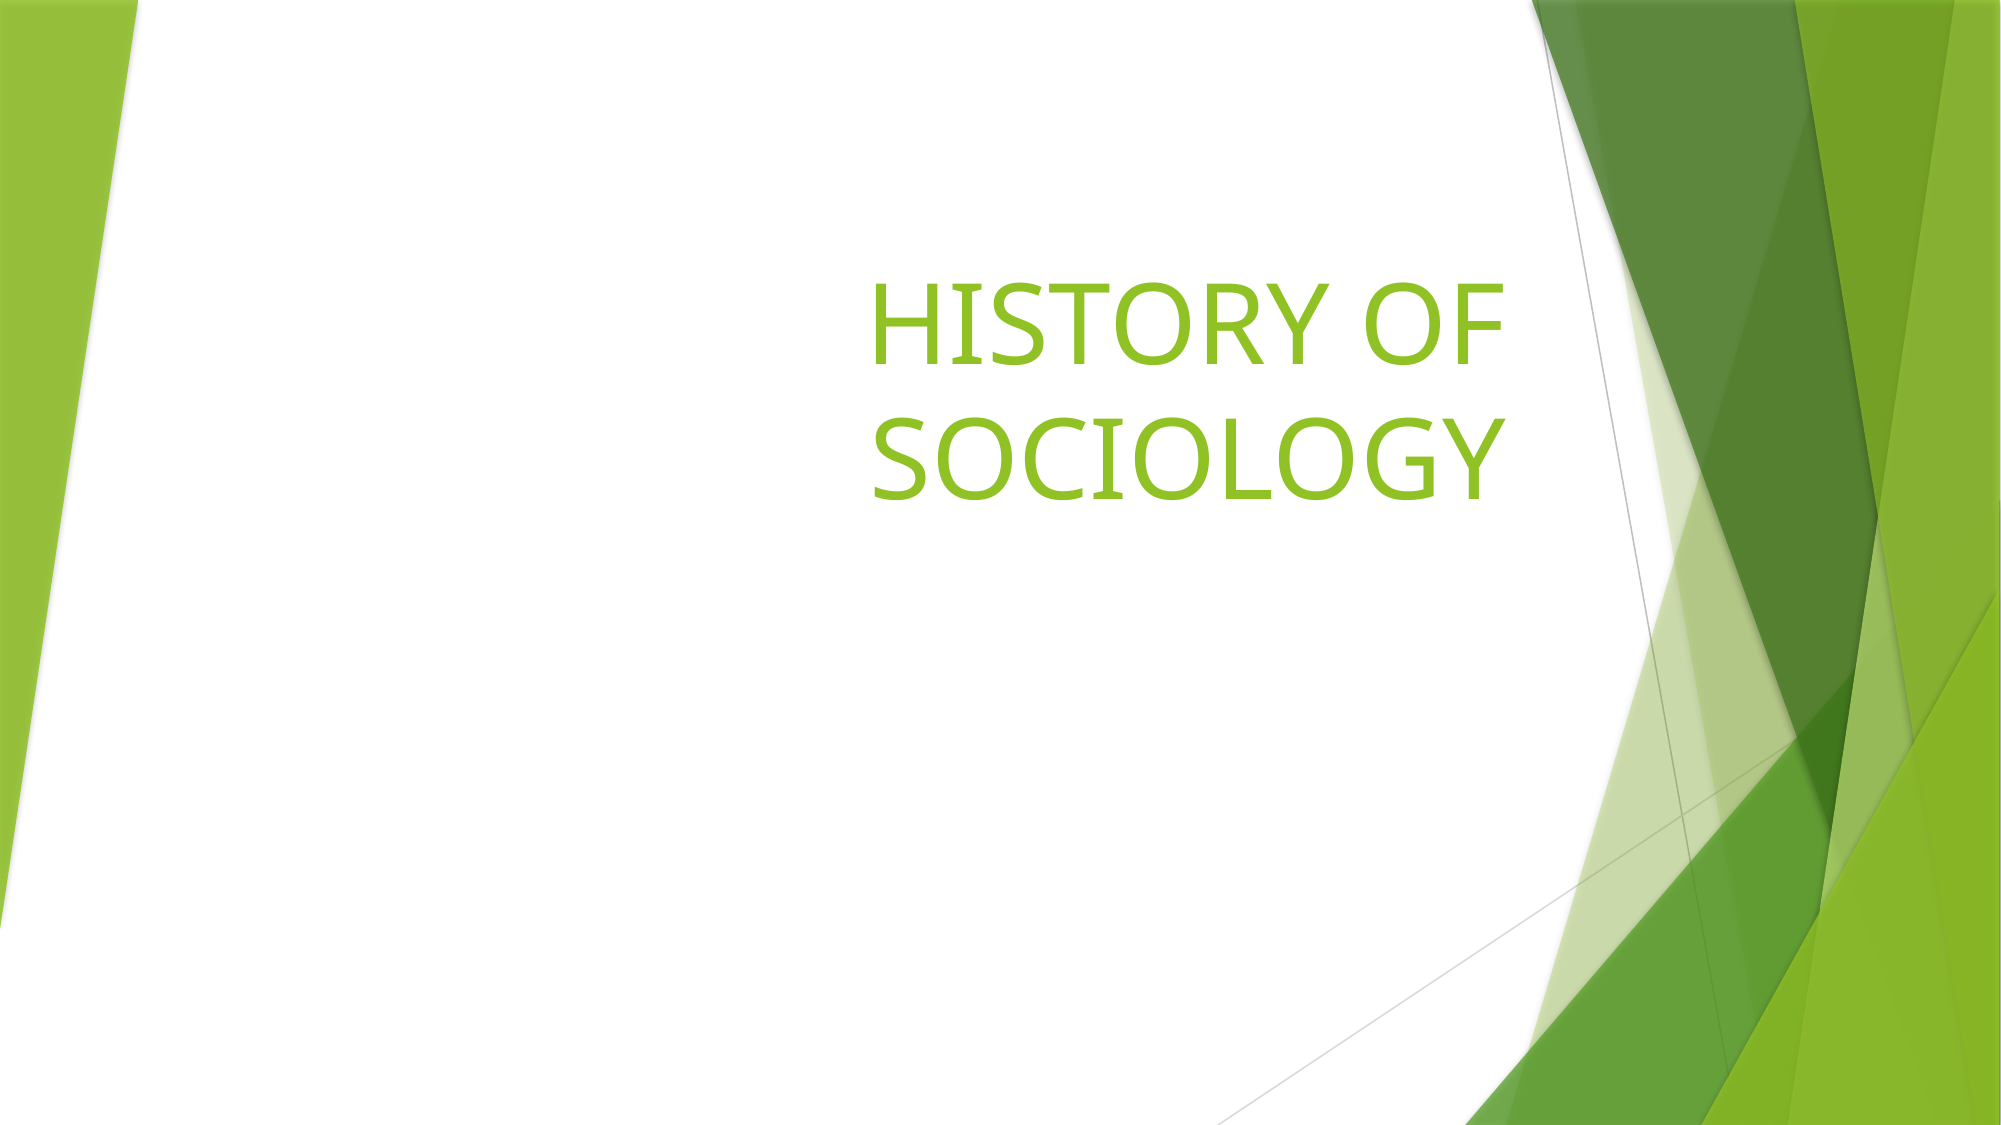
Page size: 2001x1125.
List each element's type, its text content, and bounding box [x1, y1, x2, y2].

title HISTORY OF SOCIOLOGY [247, 394, 1522, 665]
